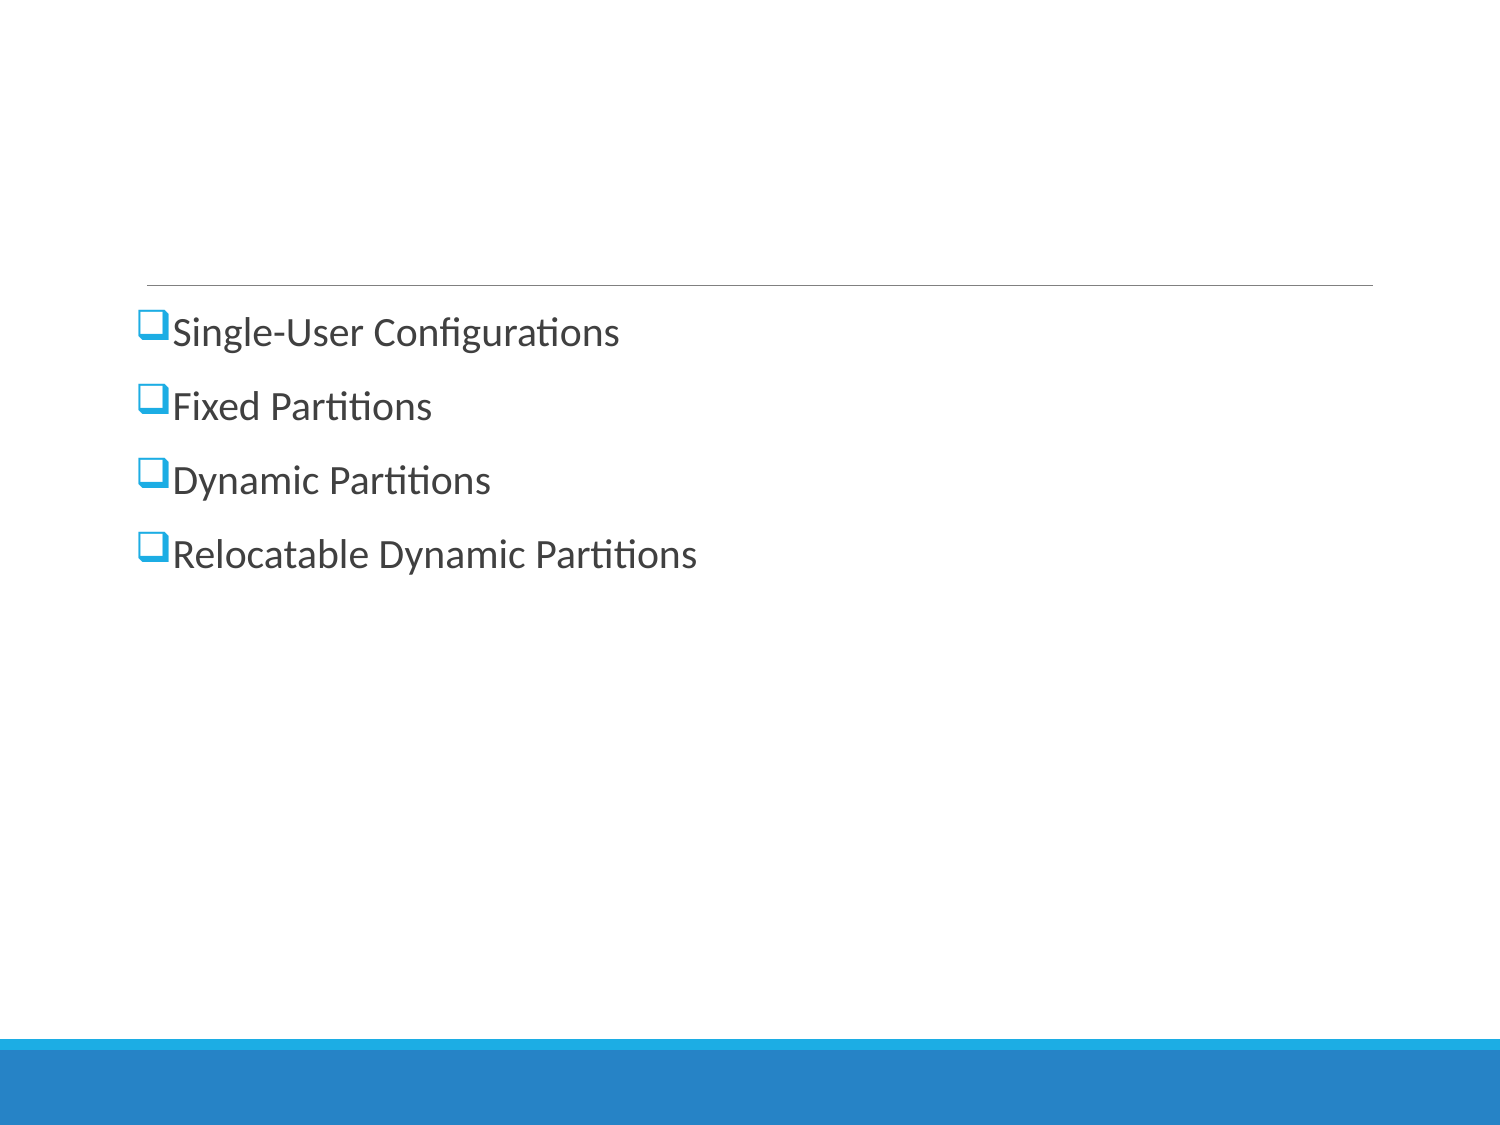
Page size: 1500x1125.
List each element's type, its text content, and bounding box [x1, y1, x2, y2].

list Single-User Configurations Fixed Partitions Dynamic Partitions Relocatable Dynamic Partitions [135, 302, 1373, 963]
